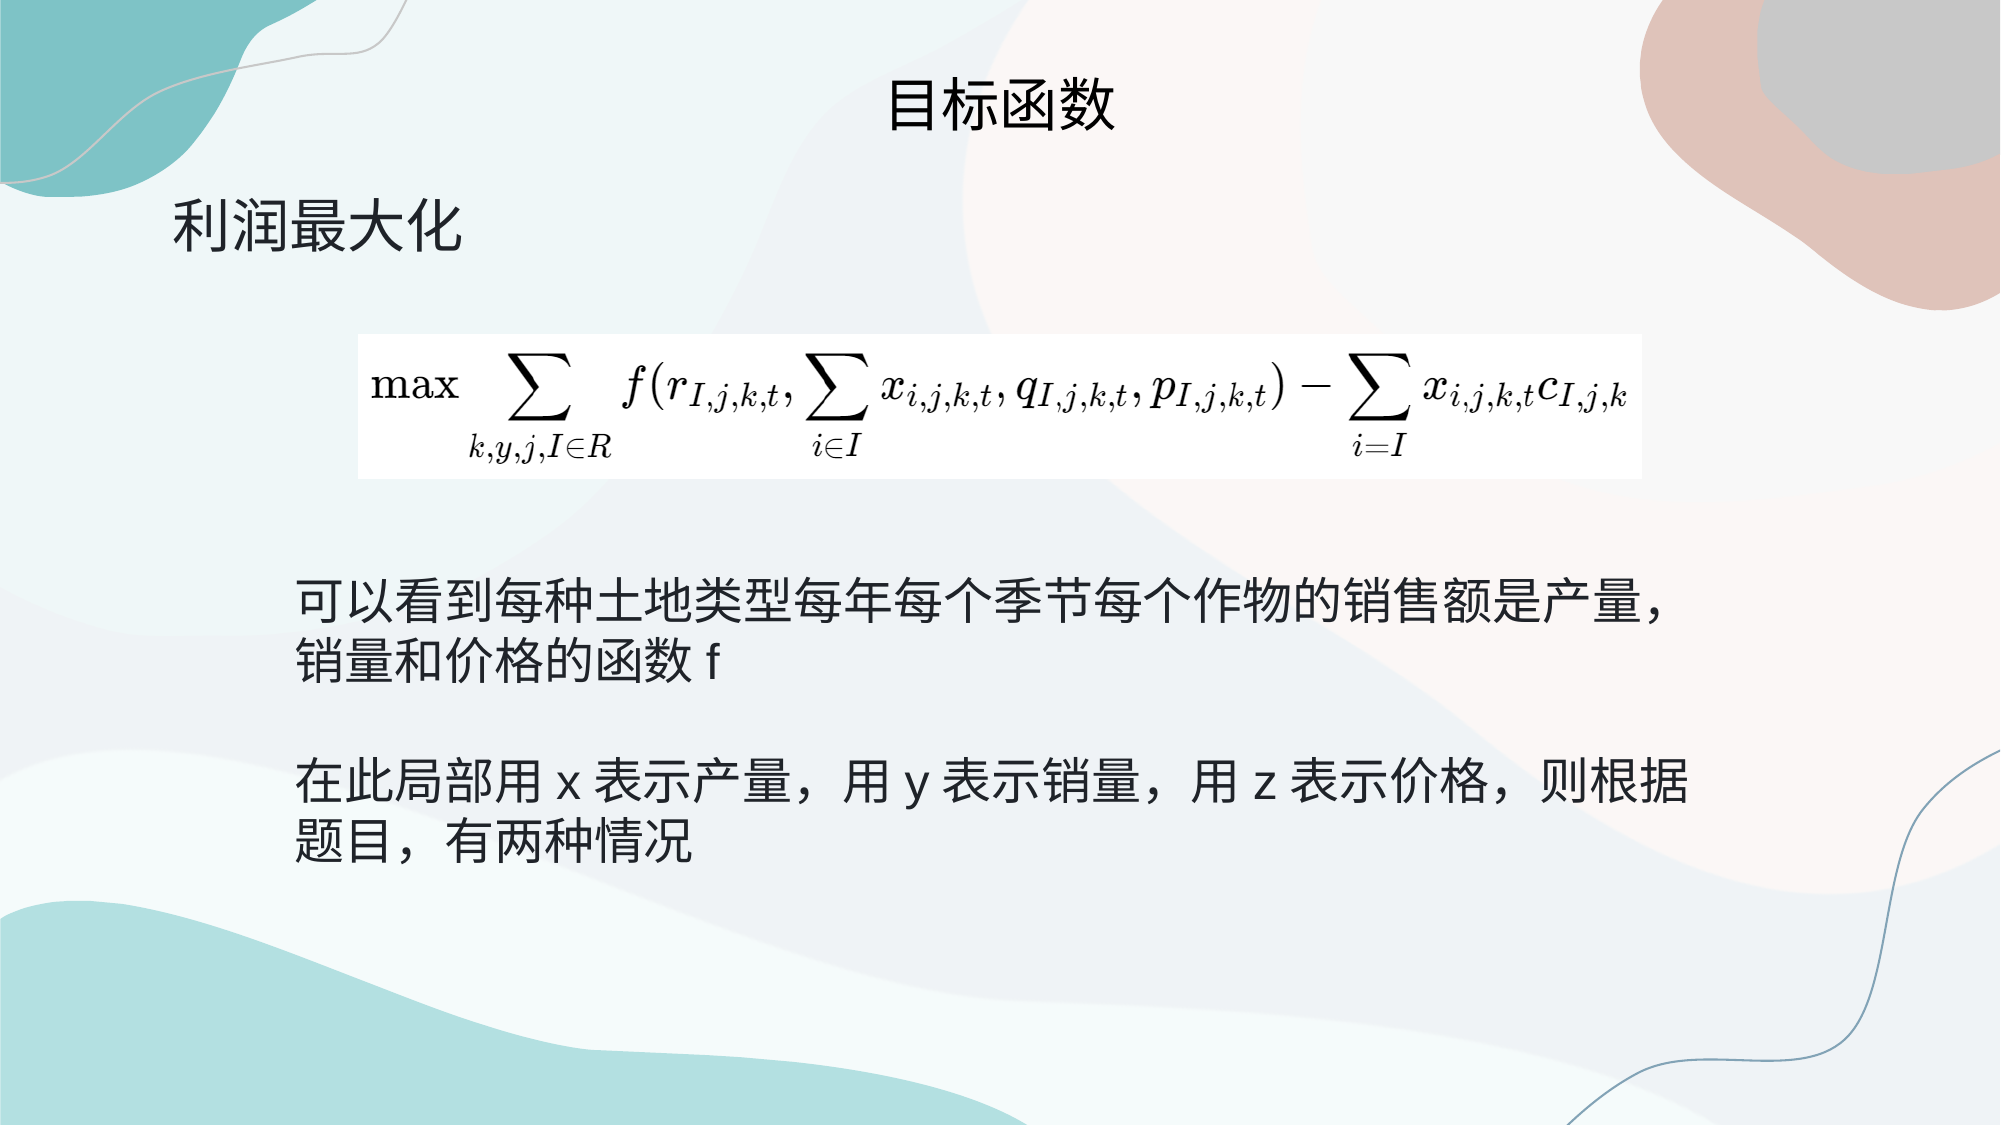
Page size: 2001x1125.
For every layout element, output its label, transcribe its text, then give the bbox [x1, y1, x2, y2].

text_box 目标函数 [639, 60, 1361, 146]
picture [357, 334, 1642, 479]
text_box 利润最大化 [158, 182, 554, 267]
text_box 可以看到每种土地类型每年每个季节每个作物的销售额是产量，销量和价格的函数f 在此局部用x表示产量，用y表示销量，用z表示价格，则根据题目，有两种情况 [279, 562, 1721, 877]
